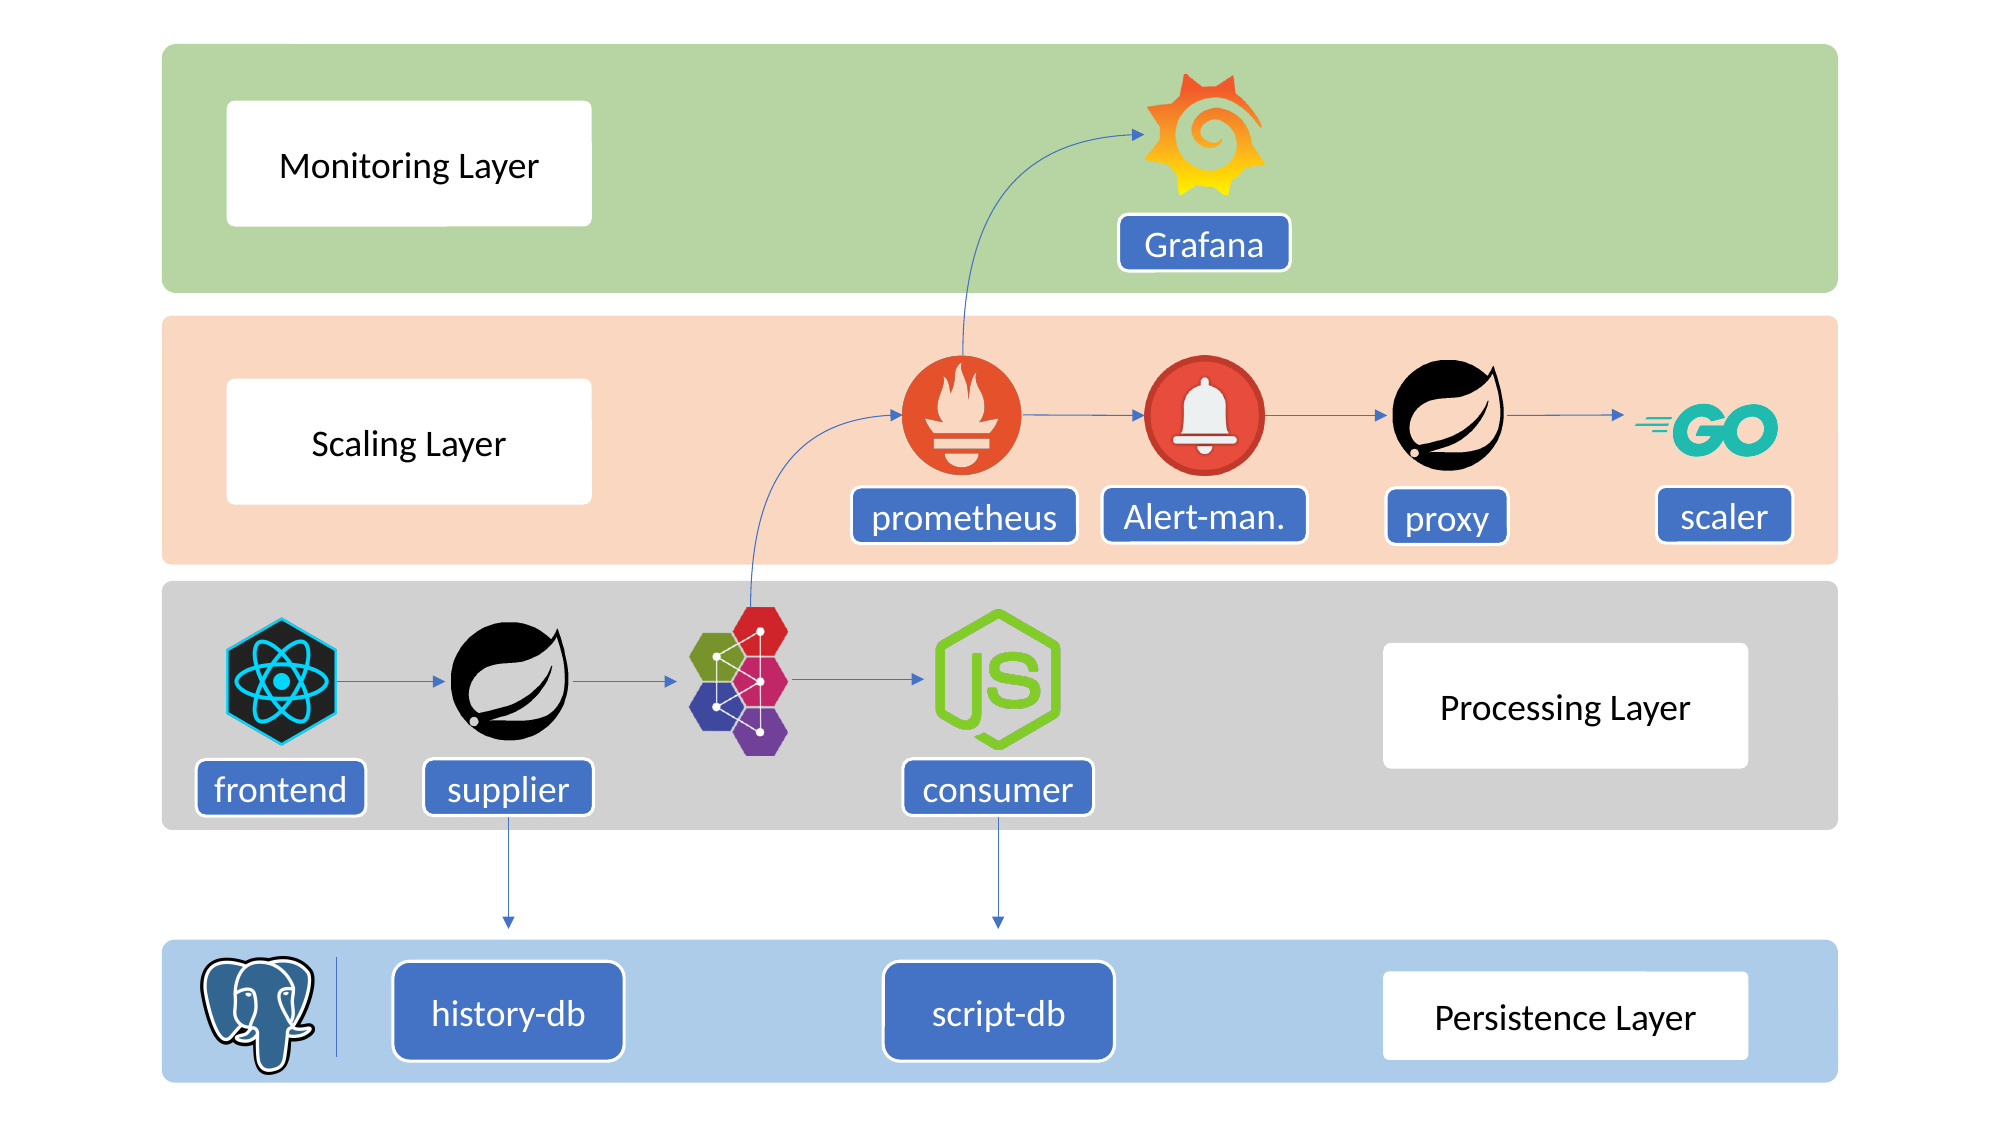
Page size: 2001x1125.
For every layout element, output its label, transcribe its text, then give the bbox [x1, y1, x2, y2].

text_box [161, 580, 1839, 830]
picture [1617, 349, 1795, 506]
picture [902, 355, 1023, 475]
text_box [161, 939, 1839, 1083]
picture [676, 607, 825, 756]
text_box consumer [901, 757, 1096, 818]
text_box proxy [1384, 486, 1510, 547]
picture [200, 956, 315, 1075]
picture [924, 605, 1073, 754]
text_box scaler [1654, 506, 1795, 545]
text_box frontend [194, 757, 368, 818]
picture [1387, 355, 1508, 476]
text_box Grafana [1165, 212, 1292, 273]
text_box Scaling Layer [226, 378, 592, 505]
text_box [161, 43, 1839, 294]
text_box Alert-man. [1100, 484, 1309, 545]
text_box script-db [881, 959, 1117, 1063]
picture [226, 617, 337, 746]
text_box [161, 315, 962, 565]
picture [1144, 355, 1265, 476]
text_box Persistence Layer [1383, 971, 1749, 1060]
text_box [943, 154, 1165, 336]
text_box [730, 435, 924, 588]
text_box supplier [422, 757, 595, 818]
picture [1144, 74, 1265, 195]
text_box prometheus [924, 485, 1080, 546]
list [445, 617, 573, 746]
text_box [924, 315, 1839, 565]
text_box history-db [391, 959, 626, 1063]
text_box Monitoring Layer [226, 100, 592, 227]
text_box Processing Layer [1383, 642, 1749, 769]
